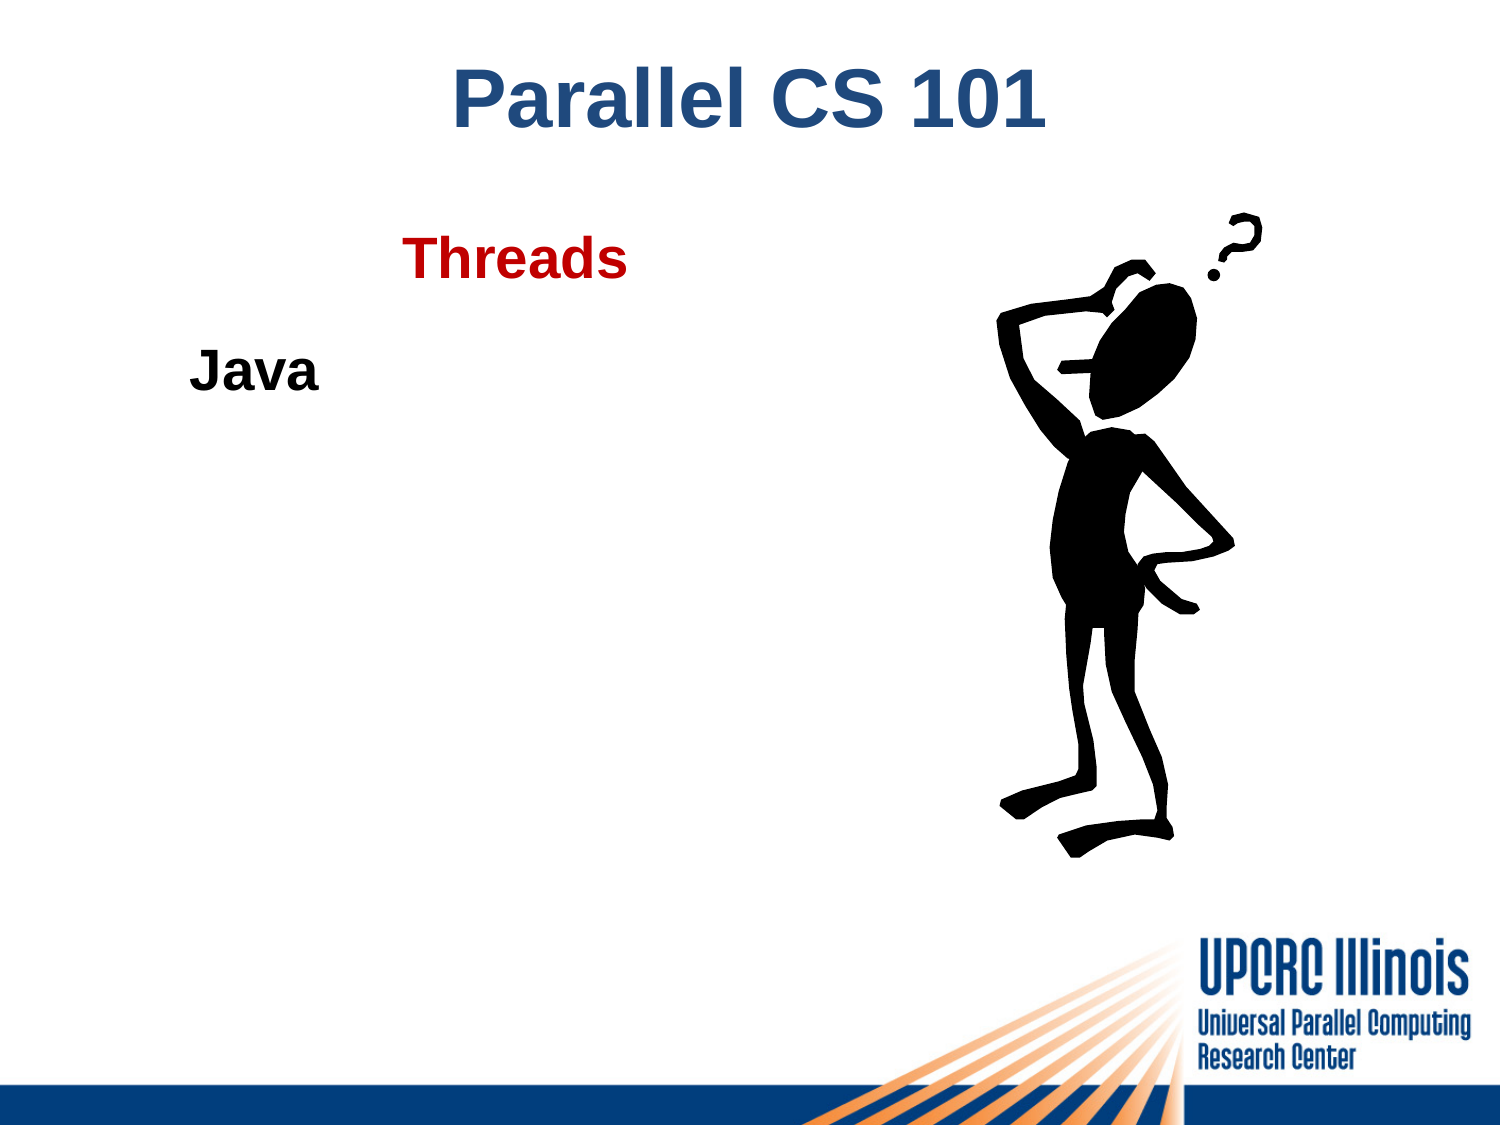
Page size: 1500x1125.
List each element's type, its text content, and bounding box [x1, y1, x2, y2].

picture [996, 212, 1263, 858]
picture [0, 924, 1500, 1125]
title Parallel CS 101 [74, 0, 1426, 188]
text_box Java [174, 324, 488, 410]
text_box Threads [387, 212, 763, 298]
